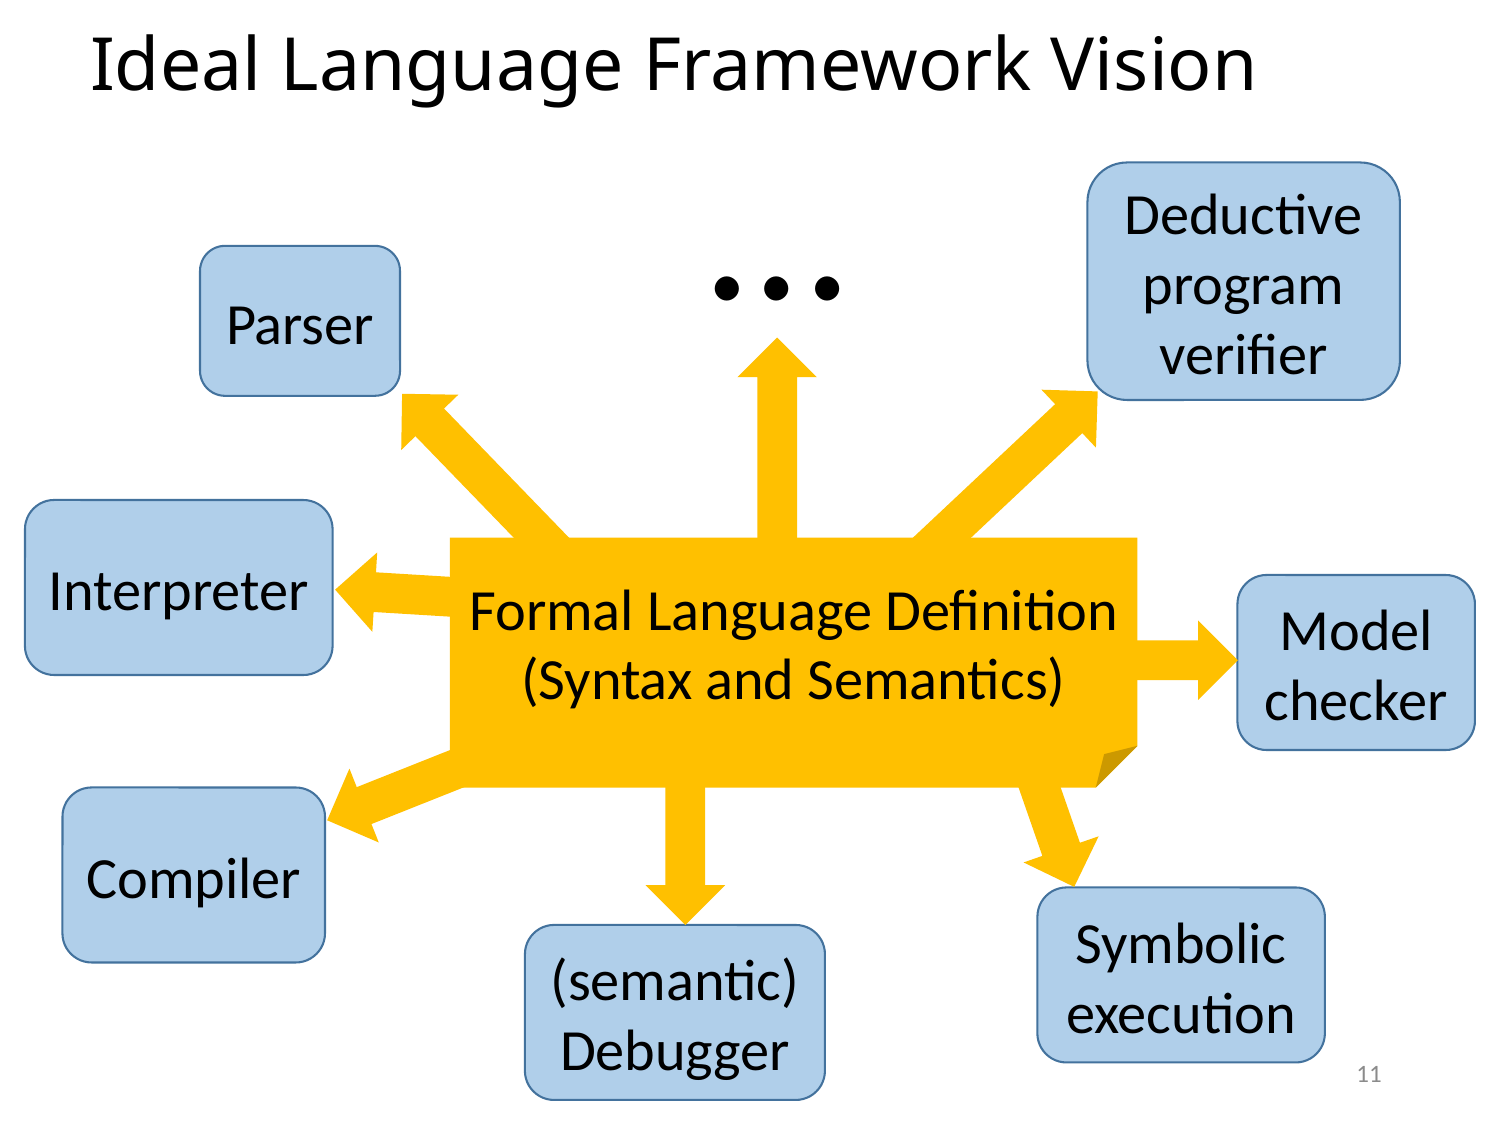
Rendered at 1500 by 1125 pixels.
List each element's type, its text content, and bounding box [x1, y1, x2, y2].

title Ideal Language Framework Vision [75, 0, 1425, 138]
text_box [524, 699, 825, 1100]
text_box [997, 667, 1325, 1063]
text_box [199, 245, 521, 499]
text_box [62, 738, 524, 963]
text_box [692, 92, 863, 575]
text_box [863, 162, 1400, 535]
slide_number 11 [1059, 1042, 1397, 1103]
text_box Formal Language Definition (Syntax and Semantics) [448, 536, 1139, 789]
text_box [24, 499, 557, 675]
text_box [1012, 574, 1475, 750]
